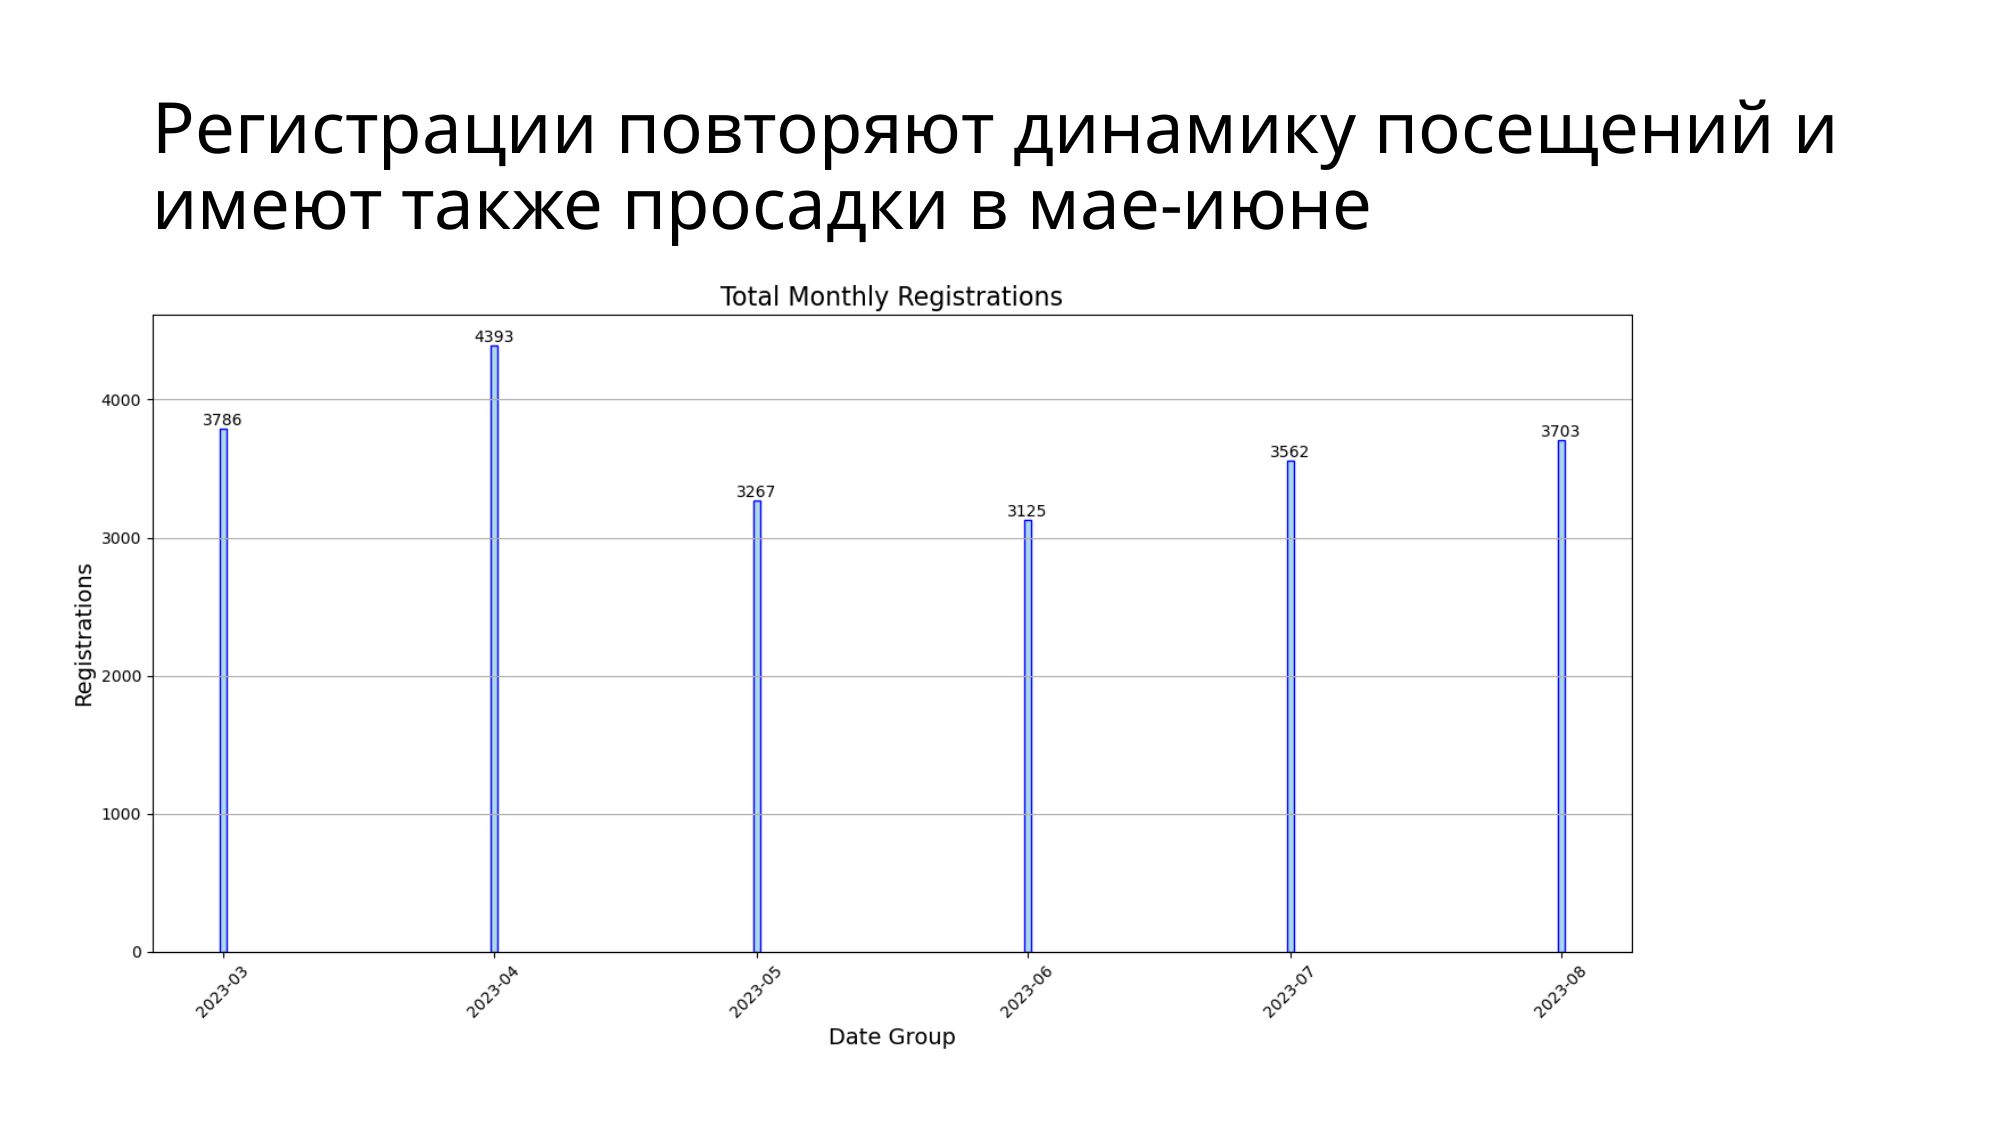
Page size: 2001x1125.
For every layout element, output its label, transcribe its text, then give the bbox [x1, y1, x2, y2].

title Регистрации повторяют динамику посещений и имеют также просадки в мае-июне [137, 59, 1863, 278]
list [56, 268, 1649, 1066]
